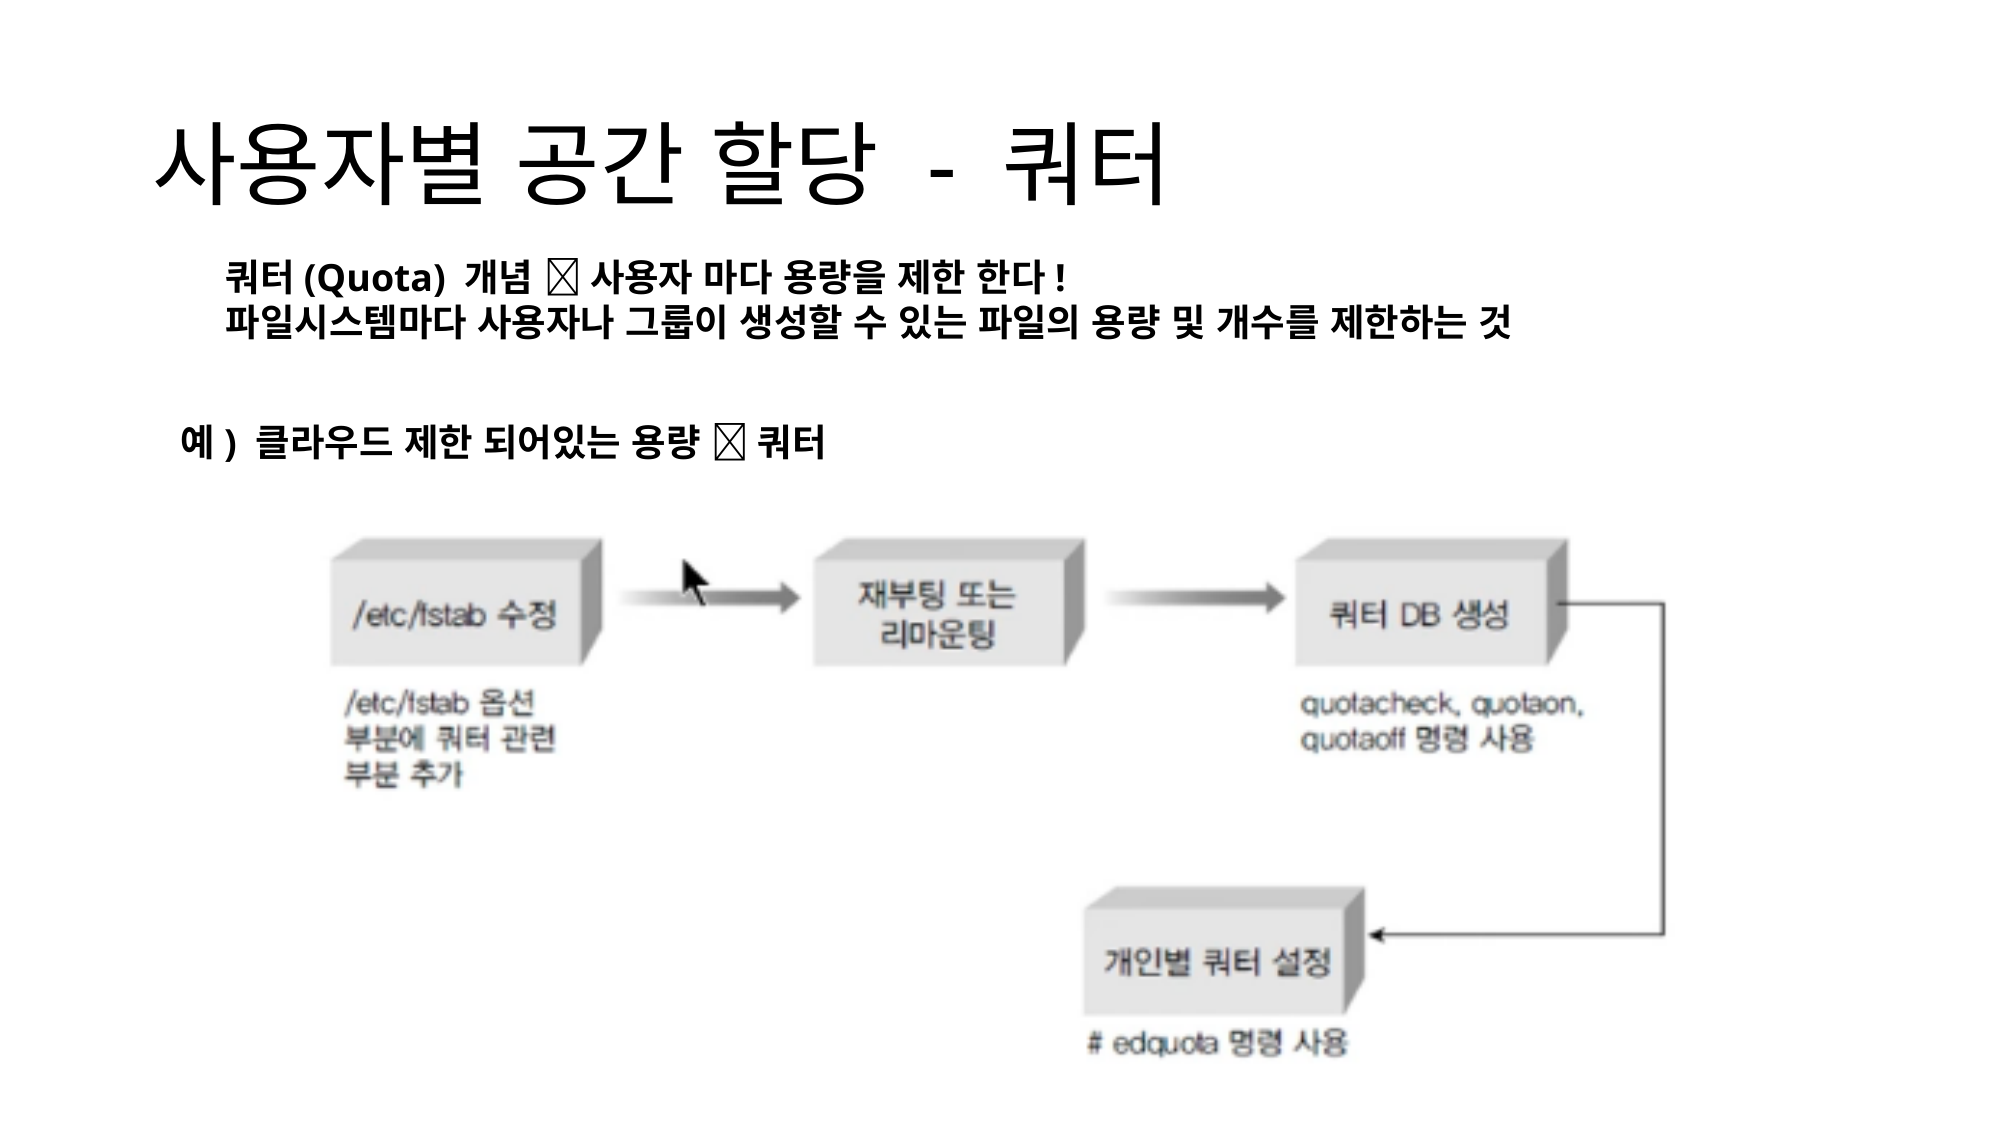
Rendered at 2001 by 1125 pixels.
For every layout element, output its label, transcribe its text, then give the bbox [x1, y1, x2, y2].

text_box 예) 클라우드 제한 되어있는 용량  쿼터 [166, 411, 842, 472]
text_box 쿼터(Quota) 개념  사용자 마다 용량을 제한 한다! 파일시스템마다 사용자나 그룹이 생성할 수 있는 파일의 용량 및 개수를 제한하는 것 [210, 246, 1530, 352]
title 사용자별 공간 할당 - 쿼터 [137, 59, 1863, 278]
picture [302, 482, 1698, 1090]
